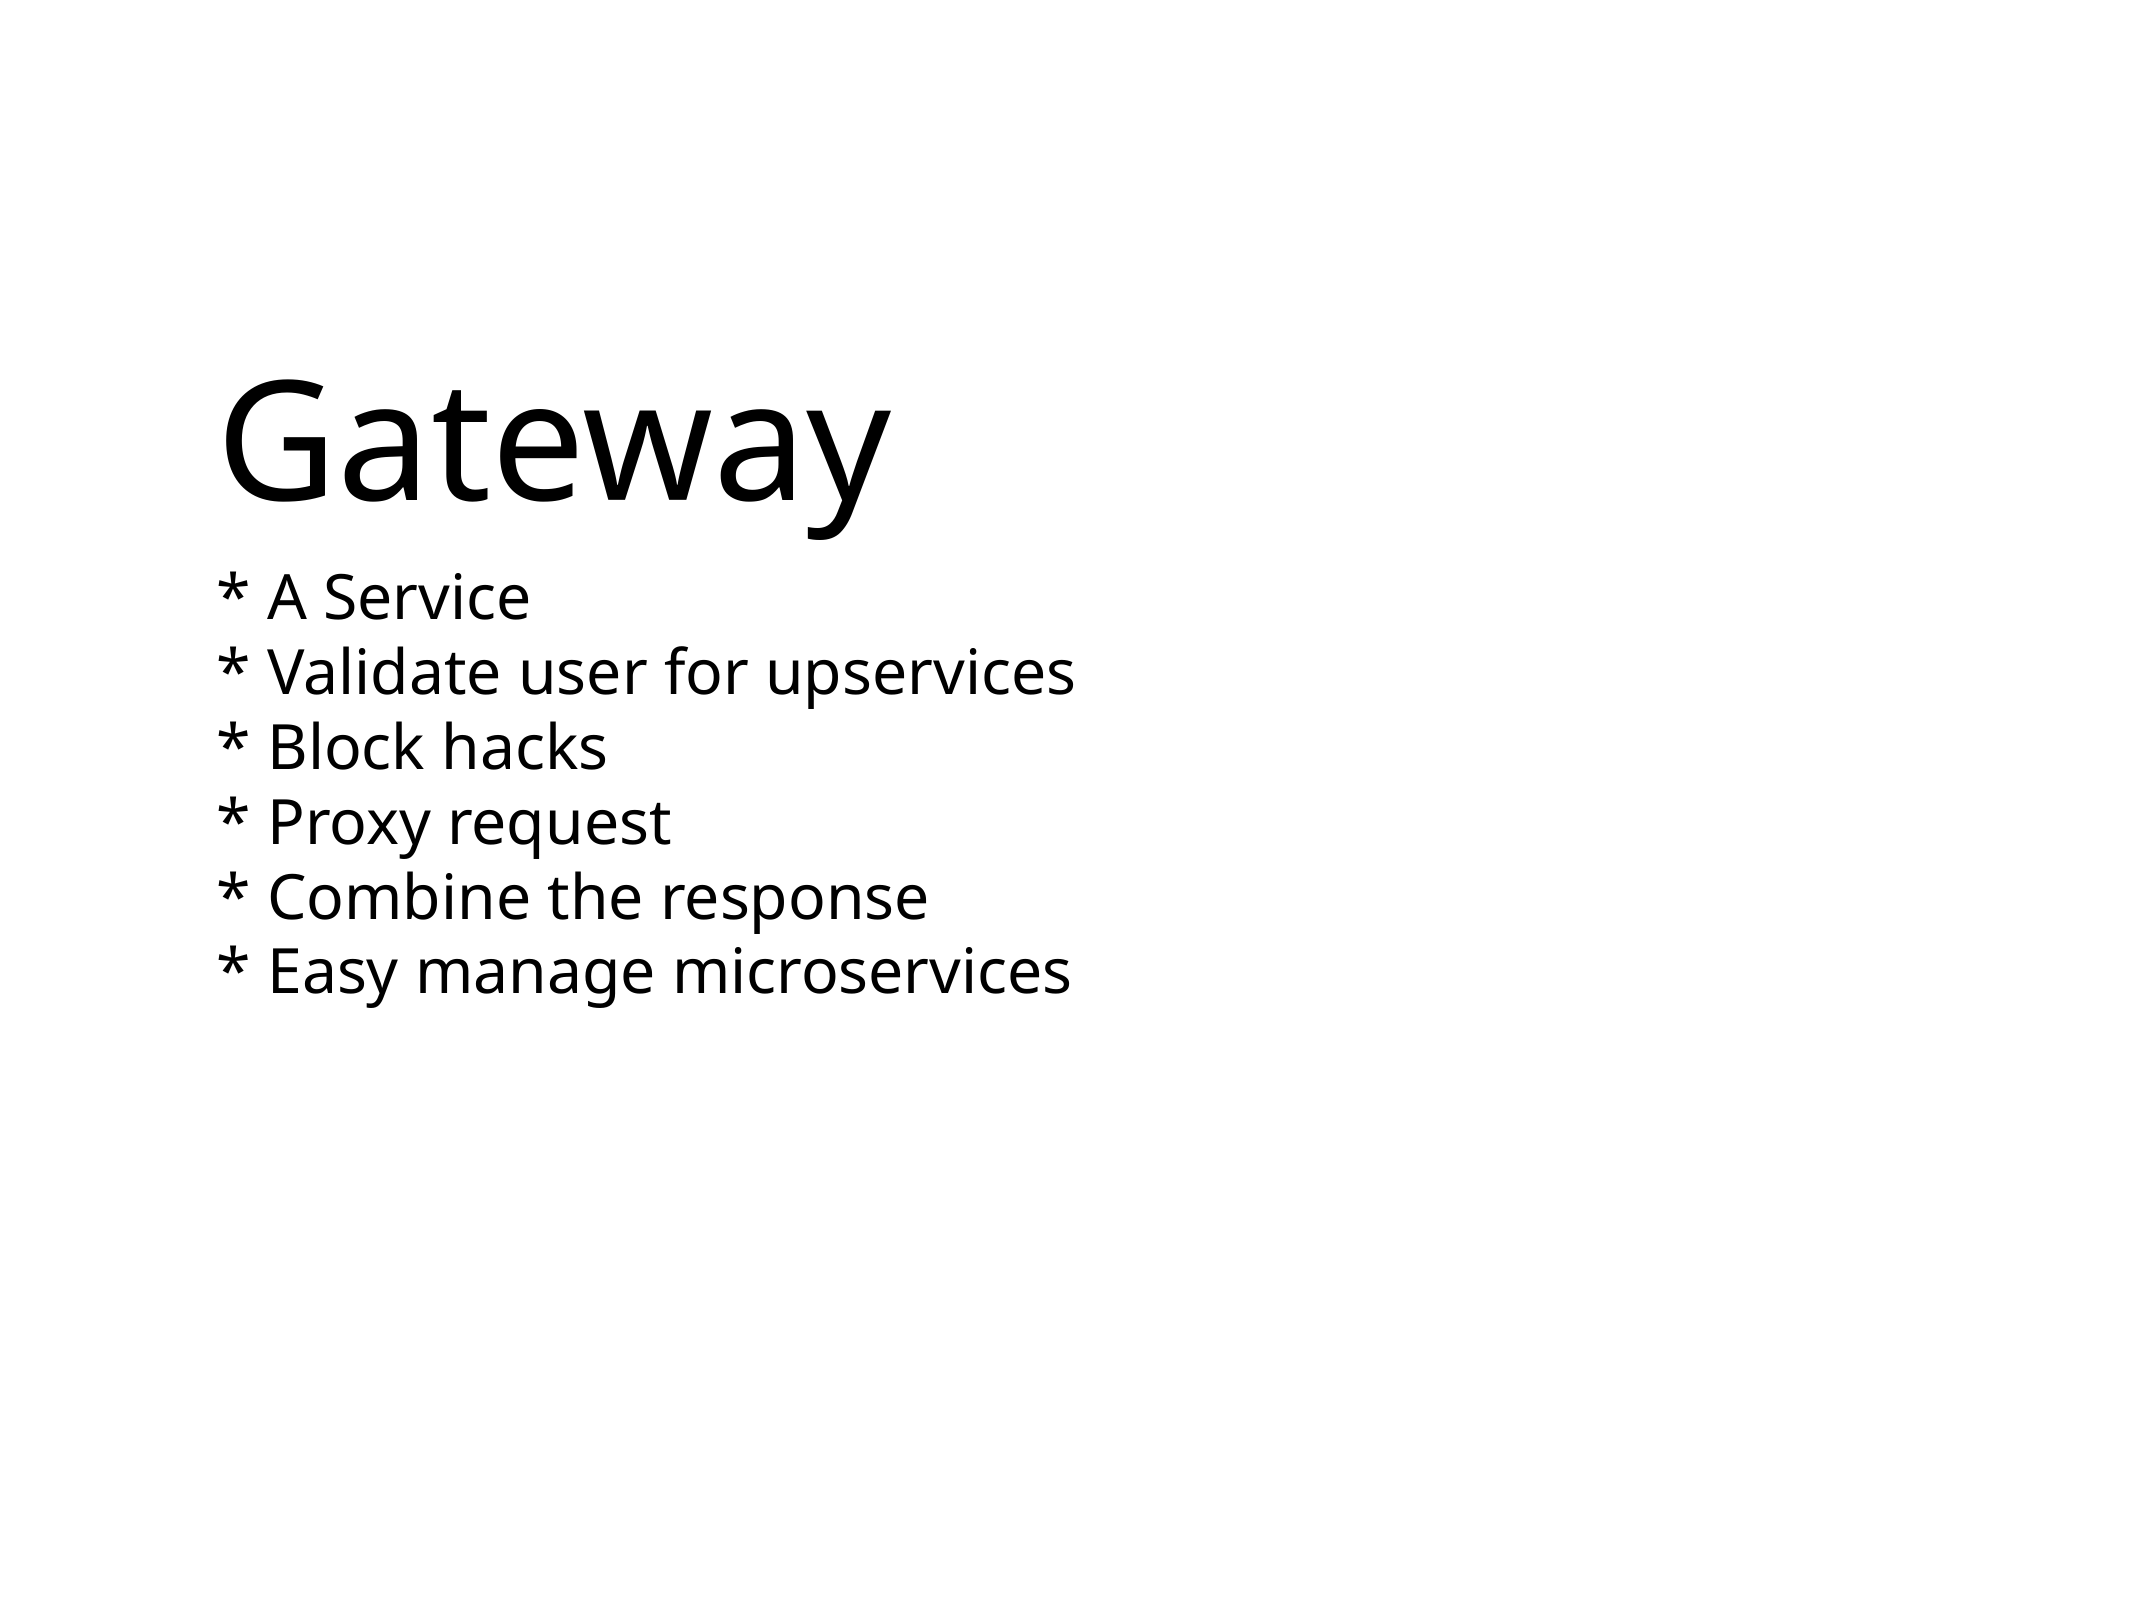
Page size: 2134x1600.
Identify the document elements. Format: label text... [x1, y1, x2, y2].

subtitle * A Service * Validate user for upservices * Block hacks * Proxy request * Combine the response * Easy manage microservices [207, 547, 1698, 1119]
text_box Gateway [208, 288, 1874, 543]
